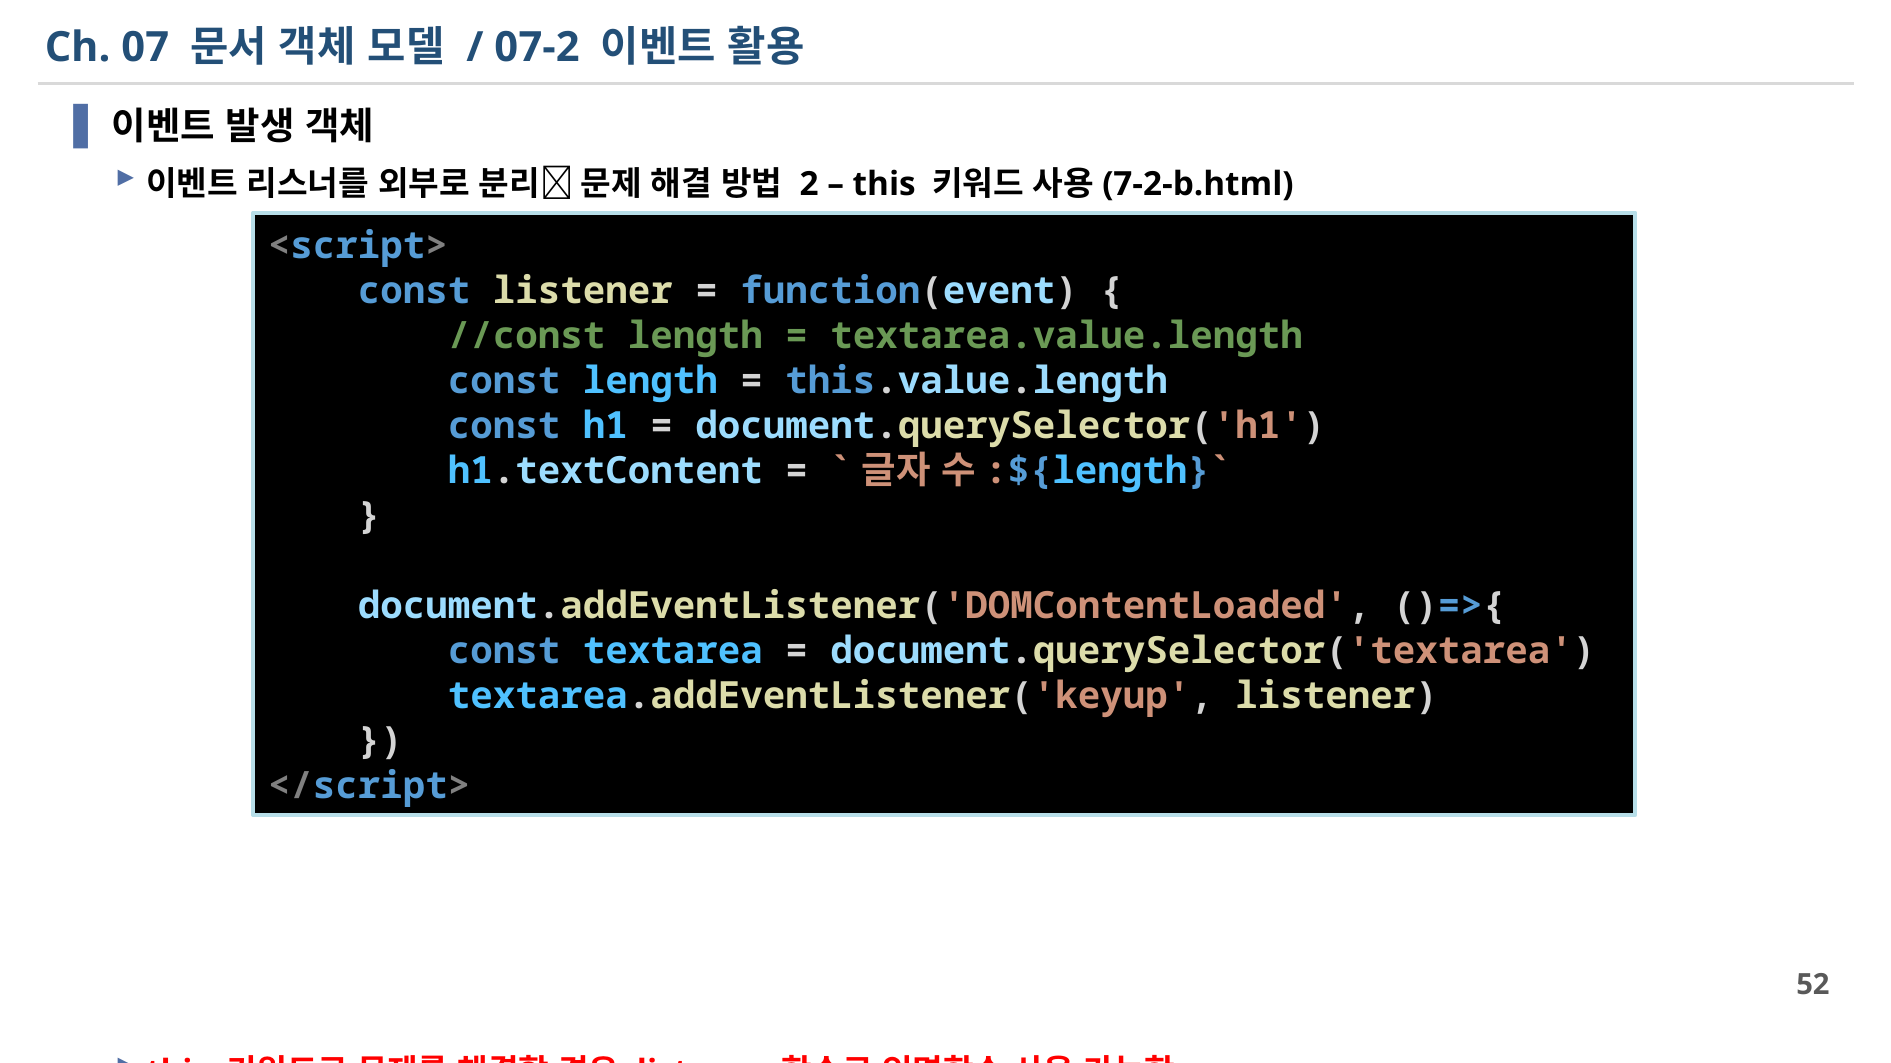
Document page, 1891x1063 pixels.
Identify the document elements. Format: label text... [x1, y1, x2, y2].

text_box <script> const listener = function(event) { //const length = textarea.value.length const length = this.value.length const h1 = document.querySelector('h1') h1.textContent = `글자 수:${length}` } document.addEventListener('DOMContentLoaded', ()=>{ const textarea = document.querySelector('textarea') textarea.addEventListener('keyup', listener) }) </script> [251, 211, 1637, 817]
list 이벤트 발생 객체 이벤트 리스너를 외부로 분리 문제 해결 방법 2 – this 키워드 사용(7-2-b.html) this 키워드로 문제를 해결할 경우 listener 함수로 익명함수 사용 가능함 화살표 함수에서 this와 익명함수에서 this는 이 경우 의미가 다름. 앞서 언급한 적이 있음 [43, 94, 1845, 382]
slide_number 52 [1703, 956, 1845, 1014]
title Ch. 07 문서 객체 모델 / 07-2 이벤트 활용 [29, 11, 1809, 78]
